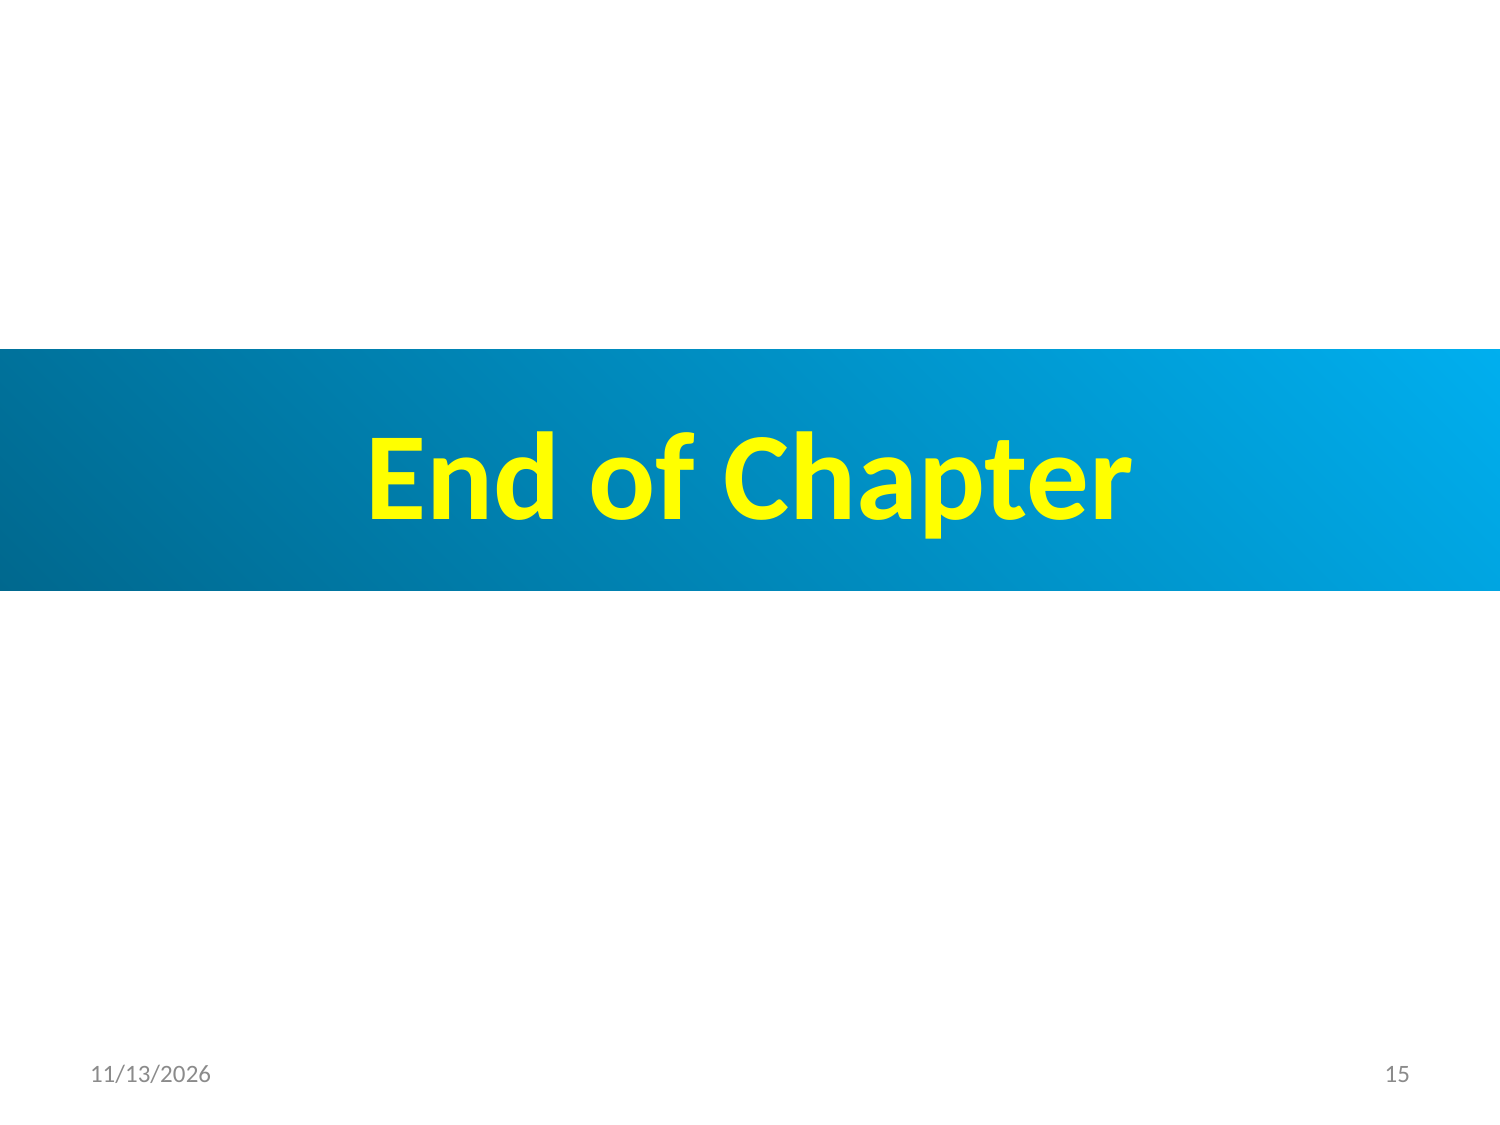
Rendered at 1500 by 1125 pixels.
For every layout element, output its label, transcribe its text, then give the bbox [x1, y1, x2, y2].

title End of Chapter [0, 349, 1500, 591]
slide_number 15 [1074, 1042, 1425, 1103]
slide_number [75, 1042, 425, 1103]
